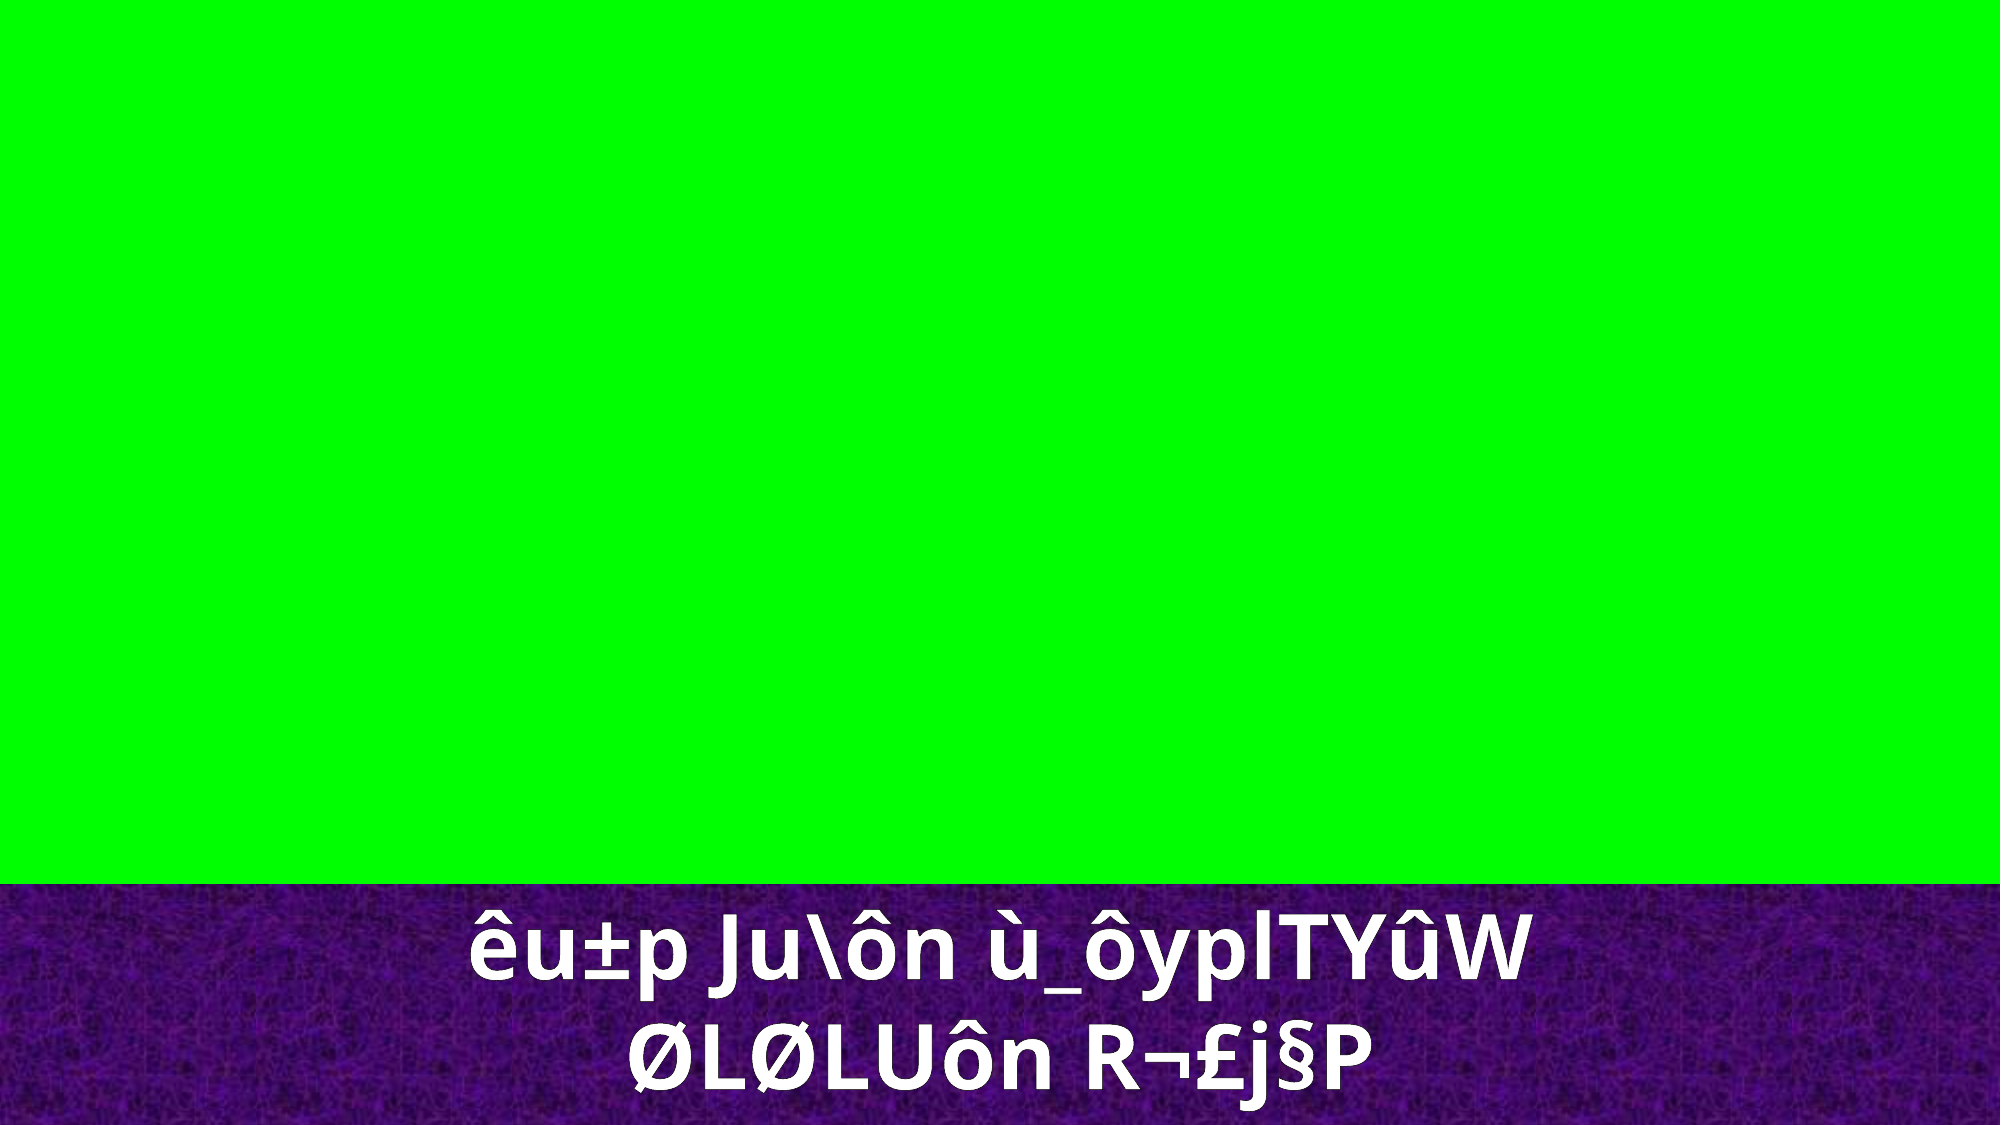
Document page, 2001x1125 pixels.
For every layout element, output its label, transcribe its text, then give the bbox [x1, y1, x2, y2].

text_box êu±p Ju\ôn ù_ôyp­lTYûW ØLØLUôn R¬£j§P [326, 880, 1674, 1116]
text_box [0, 884, 2000, 1125]
